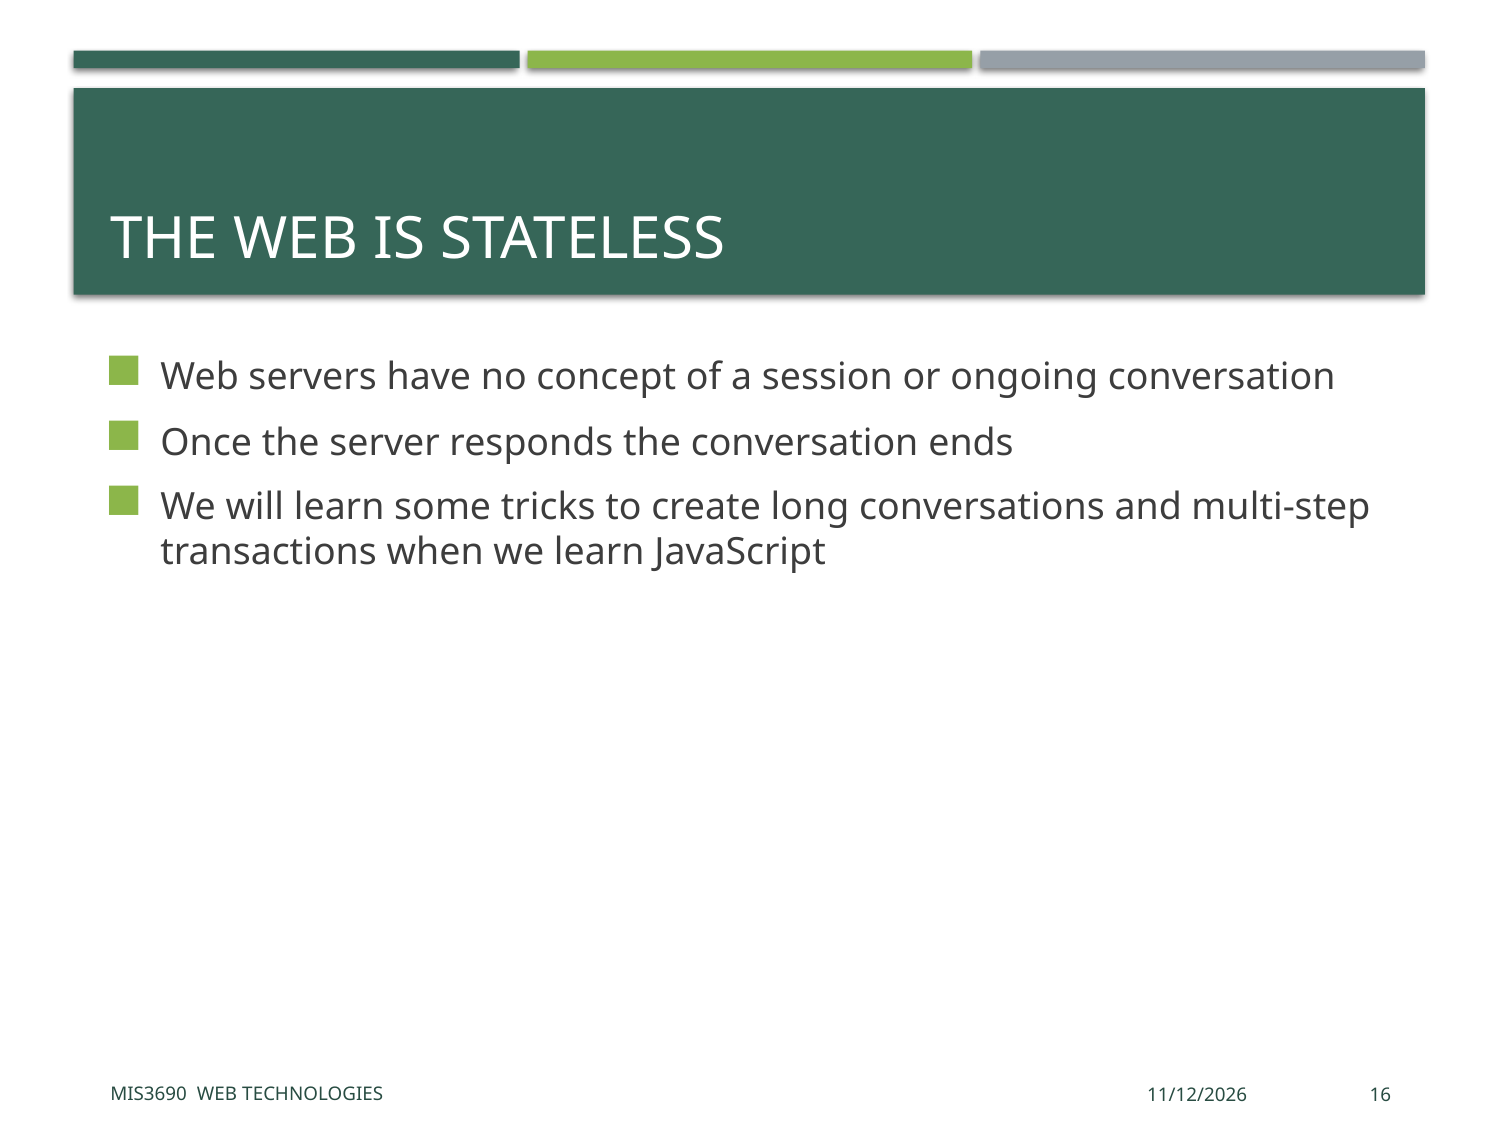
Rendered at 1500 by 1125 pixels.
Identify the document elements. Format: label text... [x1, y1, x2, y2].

footer MIS3690 Web Technologies [95, 1064, 895, 1125]
slide_number 16 [1279, 1065, 1406, 1125]
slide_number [911, 1065, 1262, 1125]
list Web servers have no concept of a session or ongoing conversation Once the server responds the conversation ends We will learn some tricks to create long conversations and multi-step transactions when we learn JavaScript [95, 344, 1406, 1038]
title The Web is Stateless [95, 99, 1406, 278]
